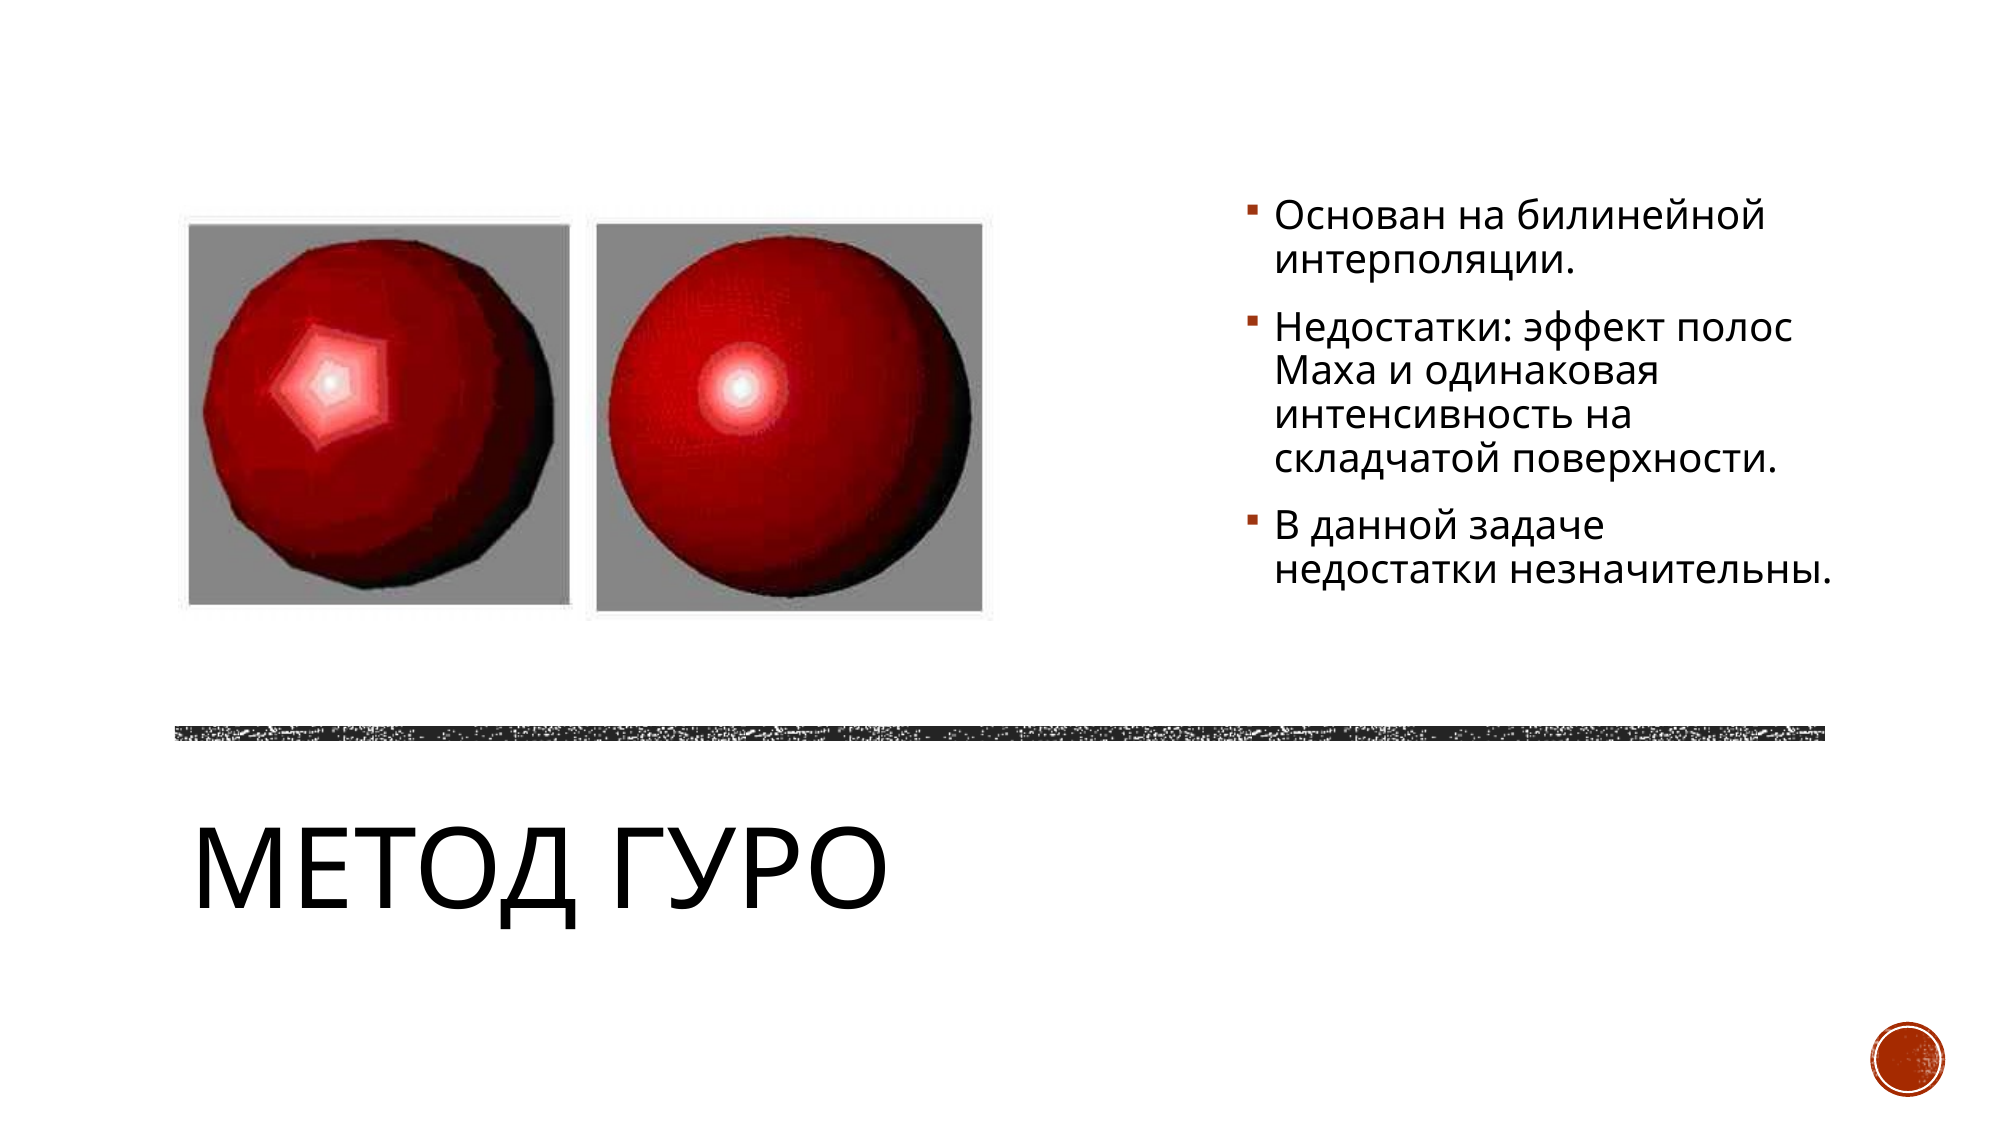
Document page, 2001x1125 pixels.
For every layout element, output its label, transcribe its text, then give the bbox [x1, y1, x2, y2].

list Основан на билинейной интерполяции. Недостатки: эффект полос Маха и одинаковая интенсивность на складчатой поверхности. В данной задаче недостатки незначительны. [1229, 187, 1850, 639]
text_box [174, 726, 1826, 741]
picture [178, 205, 1000, 621]
title Метод Гуро [174, 741, 1825, 1005]
